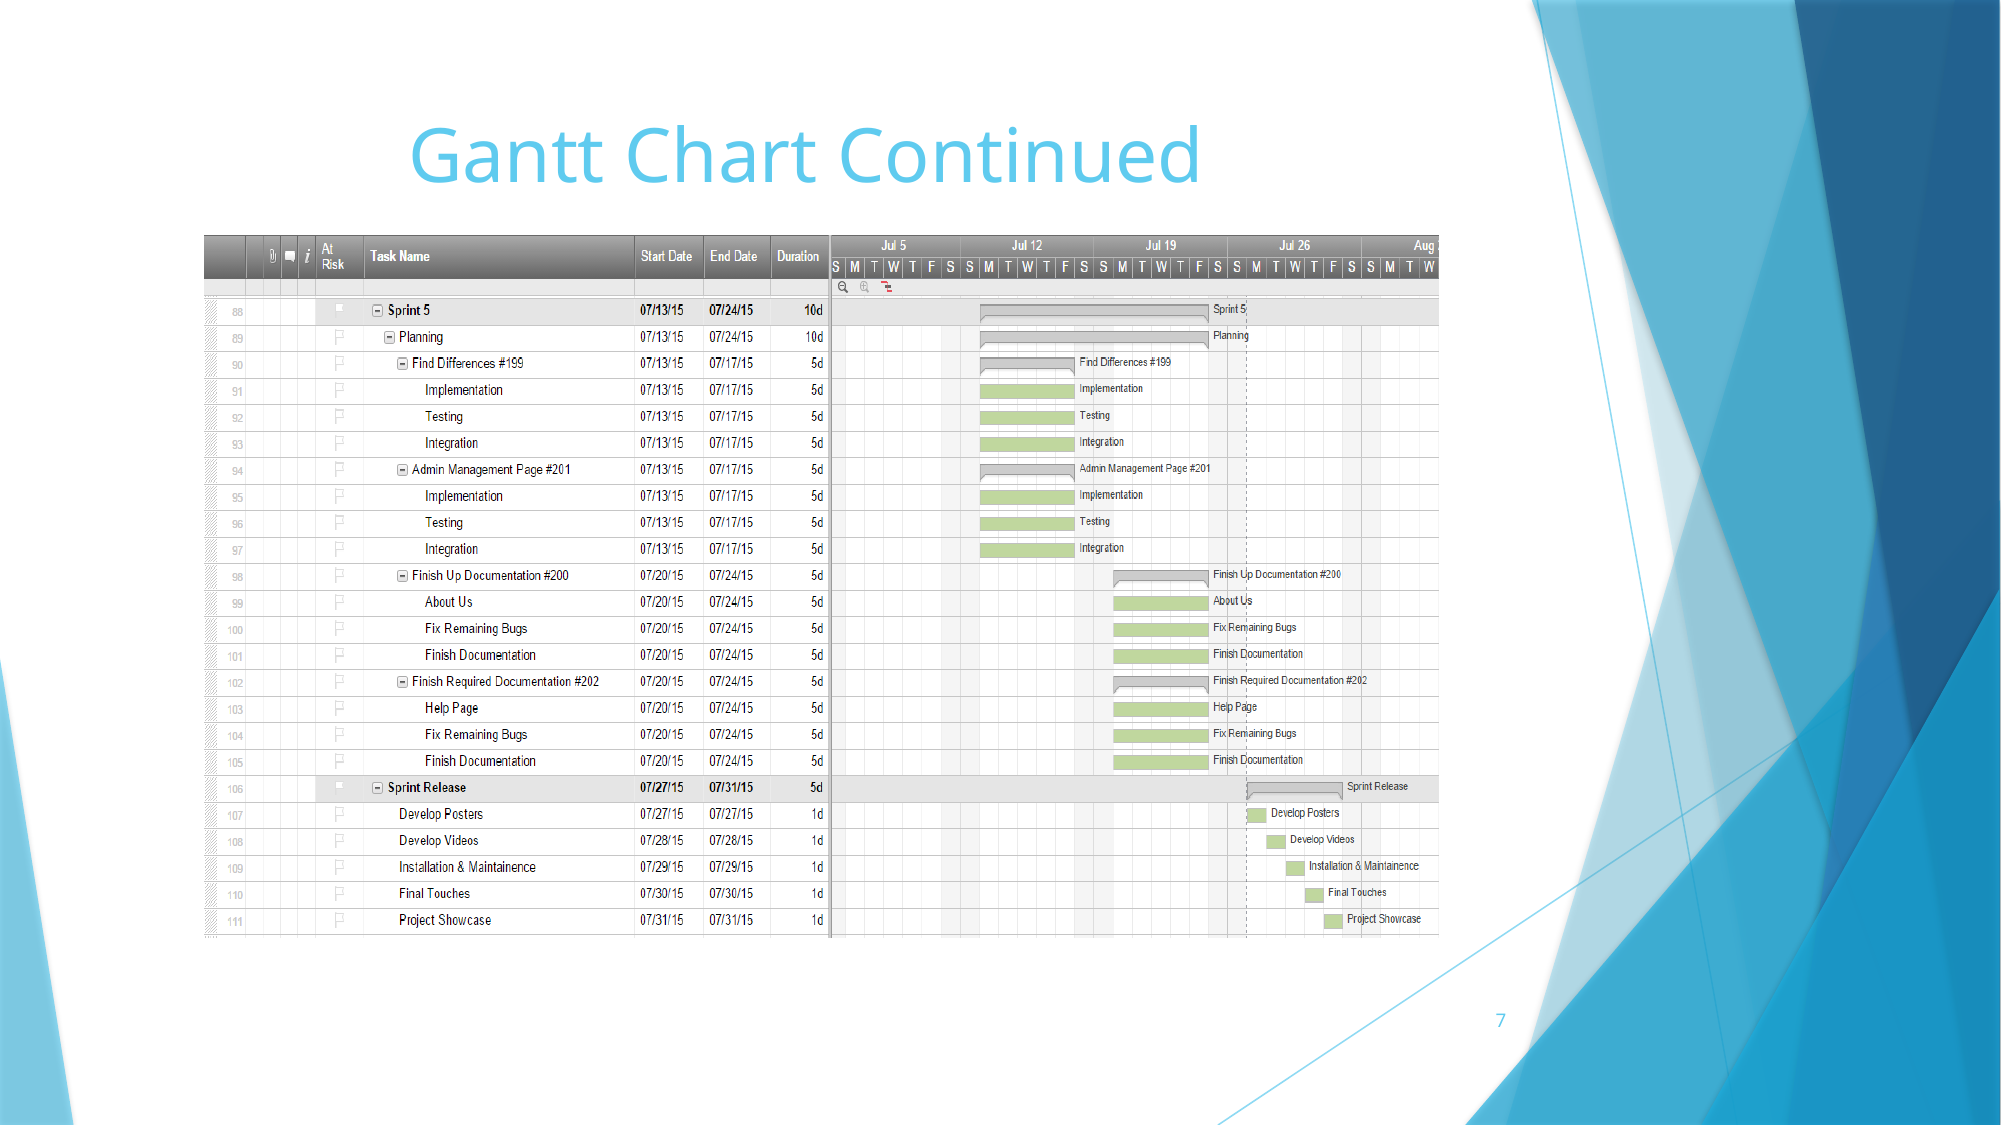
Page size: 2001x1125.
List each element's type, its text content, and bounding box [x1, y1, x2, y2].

title Gantt Chart Continued [111, 99, 1522, 215]
slide_number 7 [1409, 991, 1522, 1051]
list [203, 235, 1440, 938]
